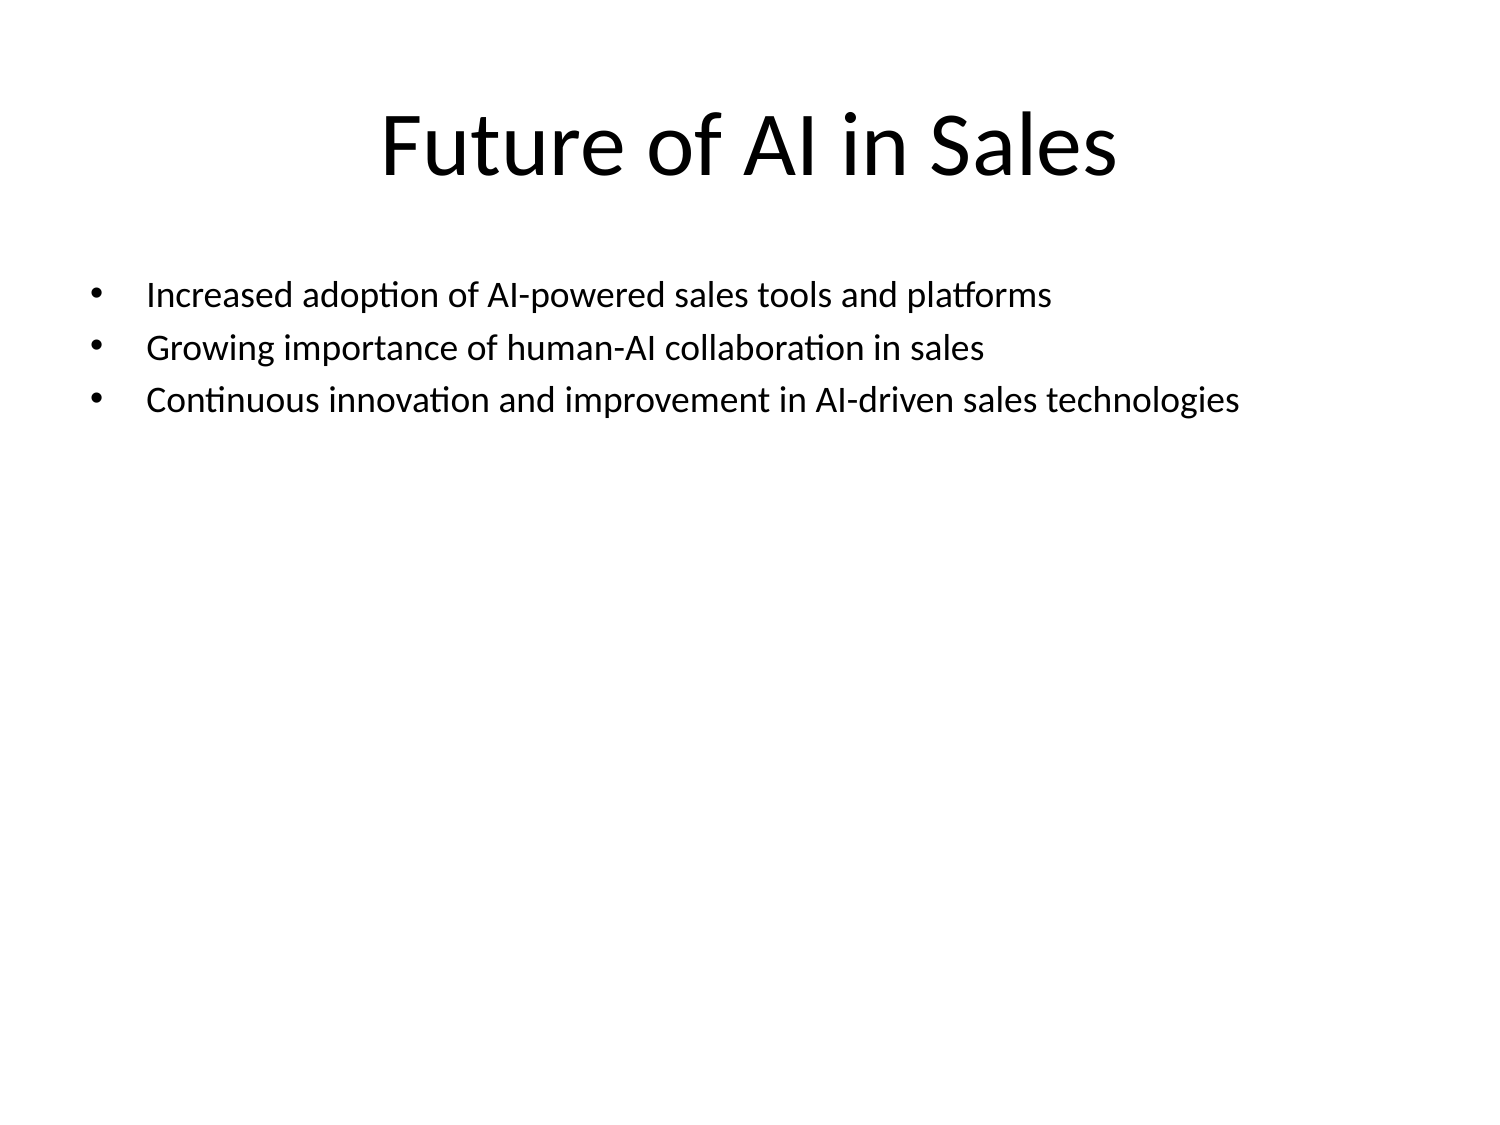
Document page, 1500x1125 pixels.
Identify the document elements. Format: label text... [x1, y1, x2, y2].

title Future of AI in Sales [75, 45, 1425, 233]
list Increased adoption of AI-powered sales tools and platforms Growing importance of human-AI collaboration in sales Continuous innovation and improvement in AI-driven sales technologies [75, 262, 1425, 1005]
